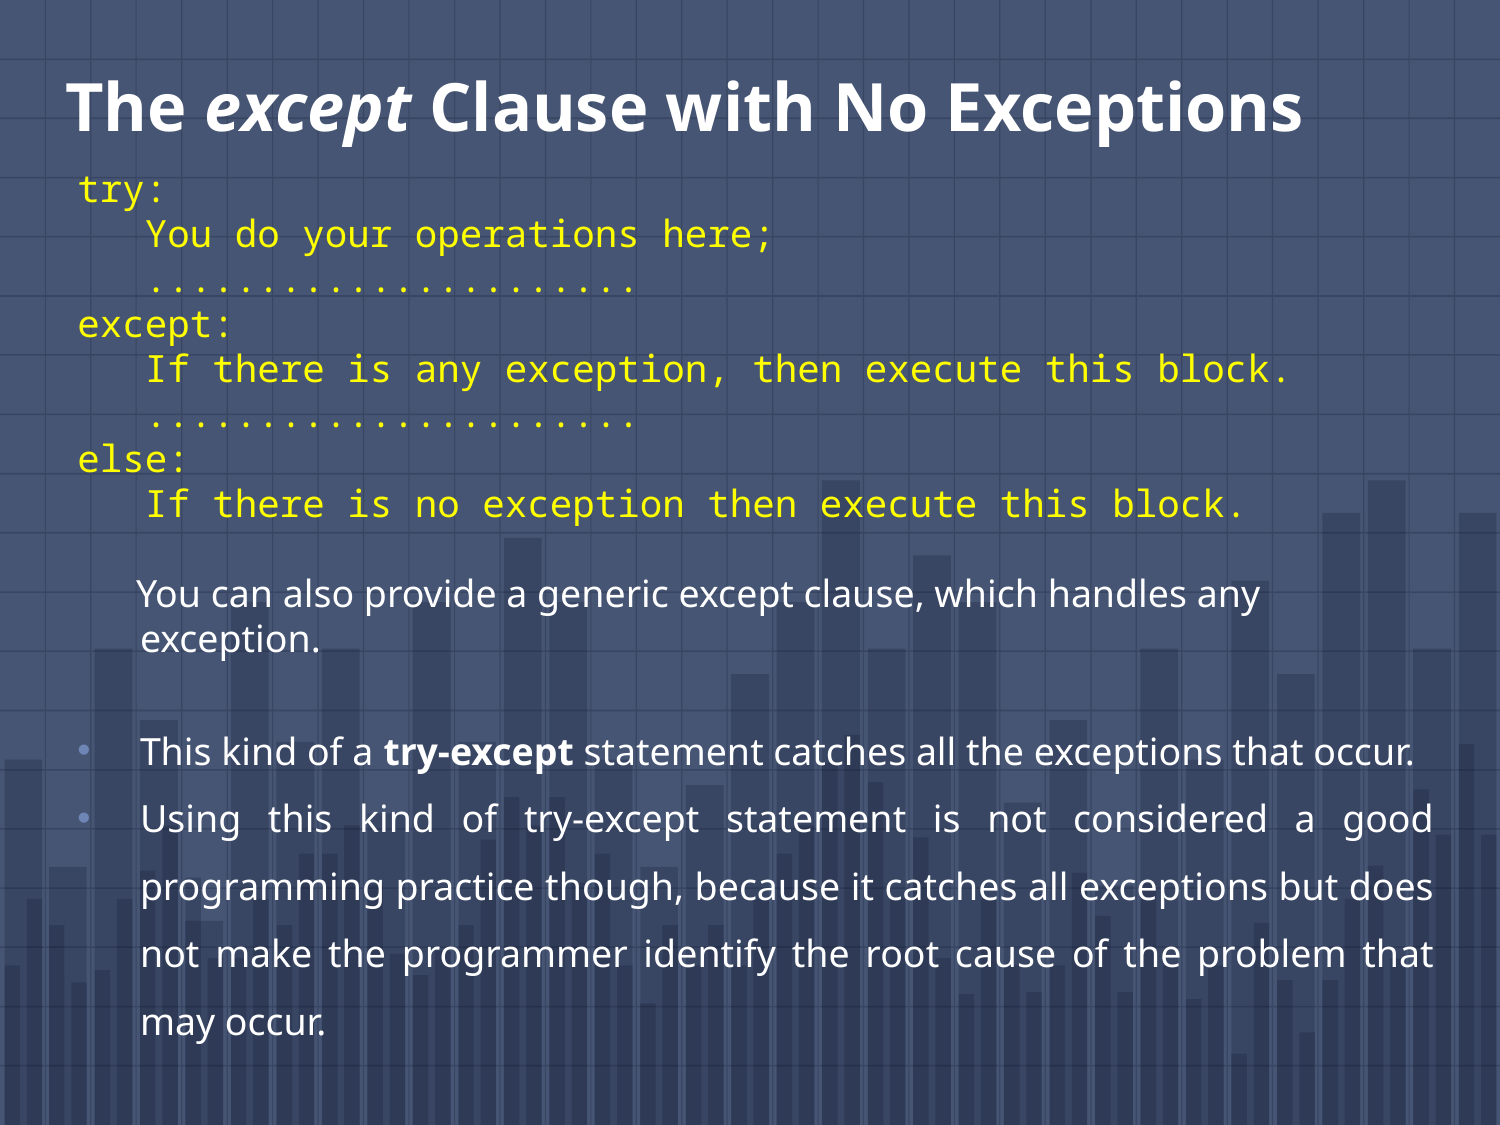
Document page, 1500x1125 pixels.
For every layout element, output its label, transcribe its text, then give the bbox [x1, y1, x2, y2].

title The except Clause with No Exceptions [50, 50, 1463, 179]
subtitle try: You do your operations here; ...................... except: If there is any exception, then execute this block. ...................... else: If there is no exception then execute this block. You can also provide a generic except clause, which handles any exception. This kind of a try-except statement catches all the exceptions that occur. Using this kind of try-except statement is not considered a good programming practice though, because it catches all exceptions but does not make the programmer identify the root cause of the problem that may occur. [50, 149, 1450, 397]
